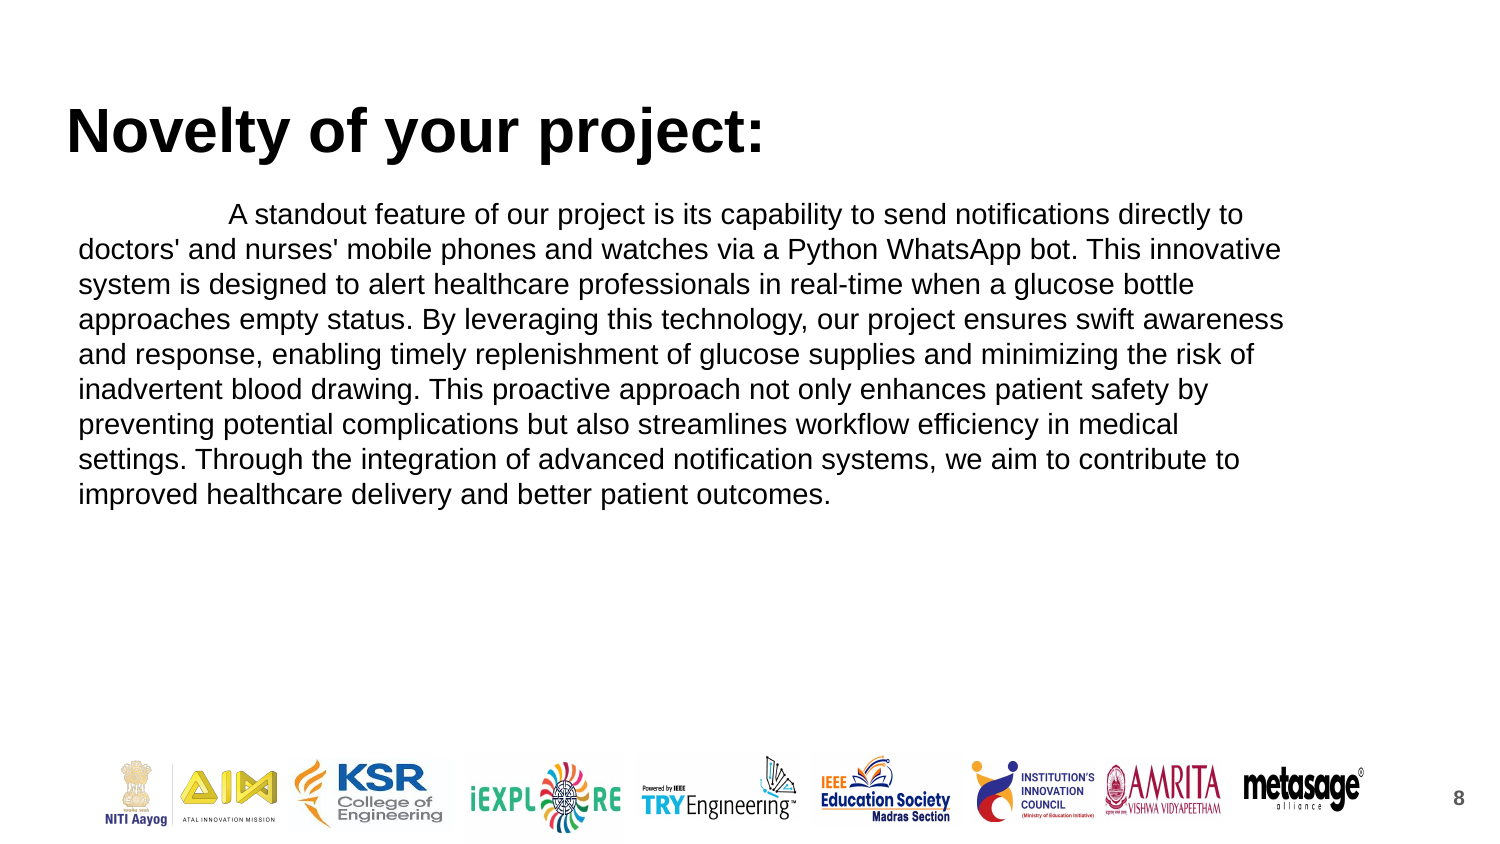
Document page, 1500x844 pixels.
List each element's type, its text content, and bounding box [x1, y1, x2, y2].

slide_number 8 [1389, 764, 1480, 830]
picture [462, 751, 627, 844]
picture [288, 758, 453, 831]
picture [1104, 758, 1222, 822]
picture [635, 754, 802, 821]
text_box A standout feature of our project is its capability to send notifications directly to doctors' and nurses' mobile phones and watches via a Python WhatsApp bot. This innovative system is designed to alert healthcare professionals in real-time when a glucose bottle approaches empty status. By leveraging this technology, our project ensures swift awareness and response, enabling timely replenishment of glucose supplies and minimizing the risk of inadvertent blood drawing. This proactive approach not only enhances patient safety by preventing potential complications but also streamlines workflow efficiency in medical settings. Through the integration of advanced notification systems, we aim to contribute to improved healthcare delivery and better patient outcomes. [63, 187, 1310, 553]
title Novelty of your project: [51, 74, 1449, 160]
picture [1237, 761, 1369, 815]
picture [971, 761, 1096, 822]
picture [812, 752, 963, 826]
picture [103, 743, 281, 844]
